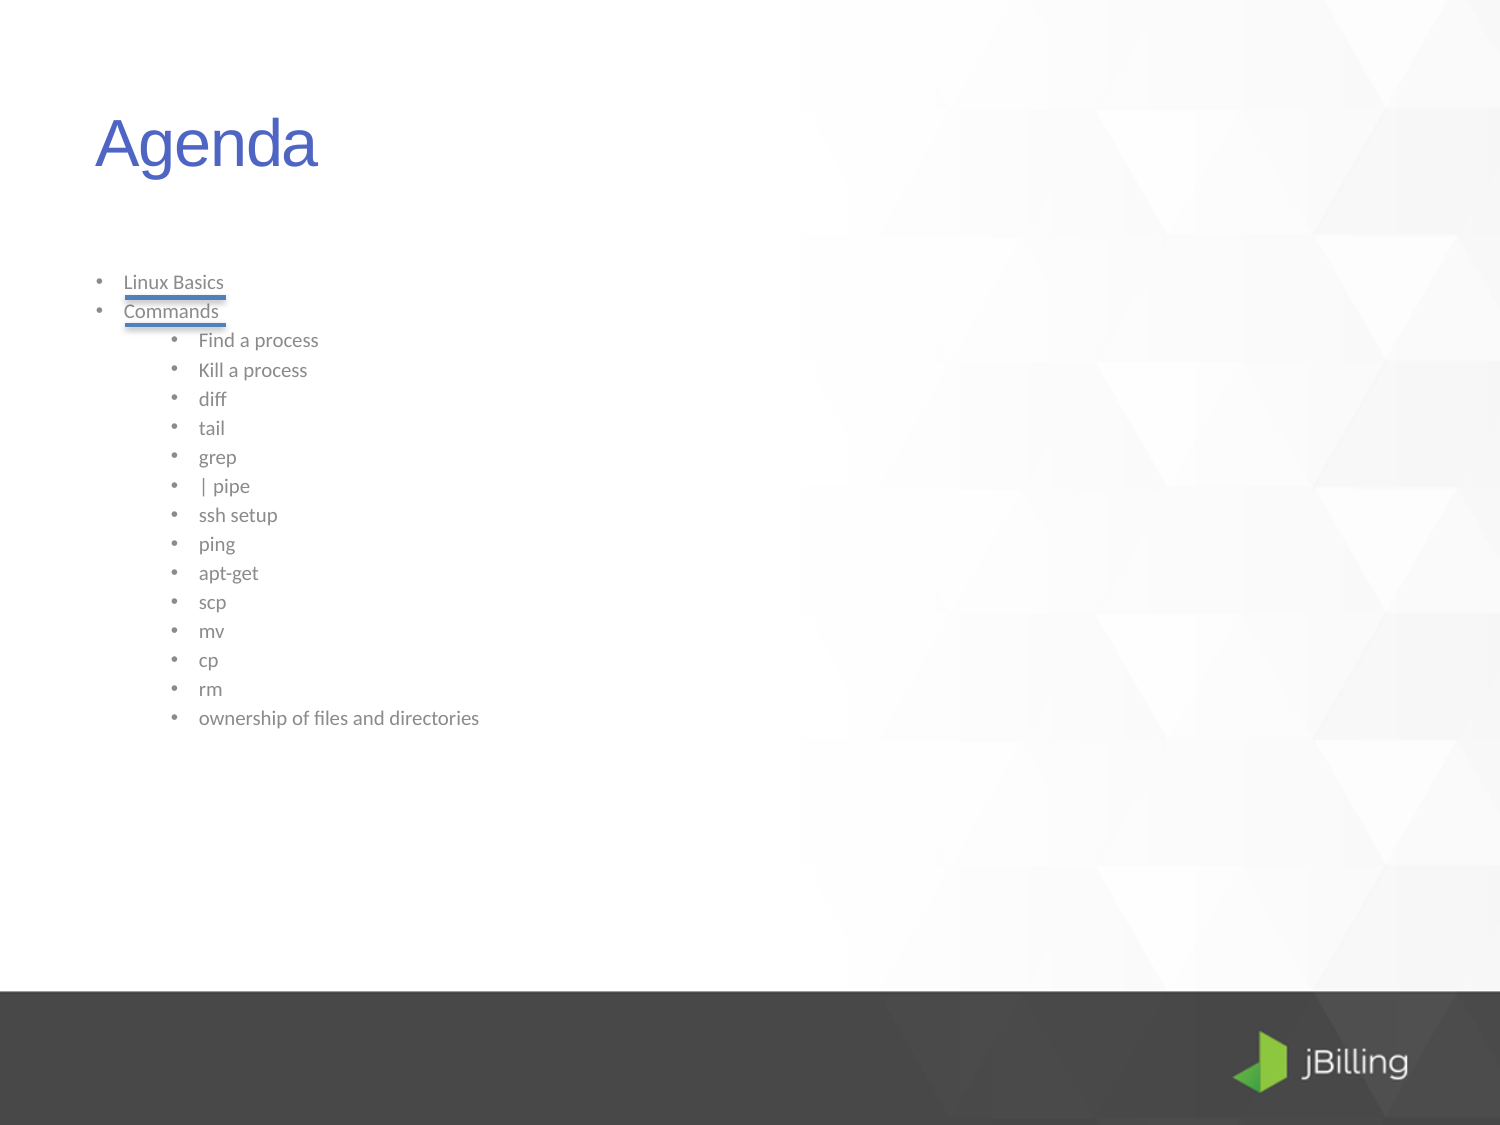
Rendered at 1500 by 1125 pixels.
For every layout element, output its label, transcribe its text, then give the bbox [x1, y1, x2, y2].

title Agenda [80, 77, 1131, 202]
picture [0, 0, 1500, 1125]
text_box Linux Basics Commands Find a process Kill a process diff tail grep | pipe ssh setup ping apt-get scp mv cp rm ownership of files and directories [80, 261, 1067, 779]
